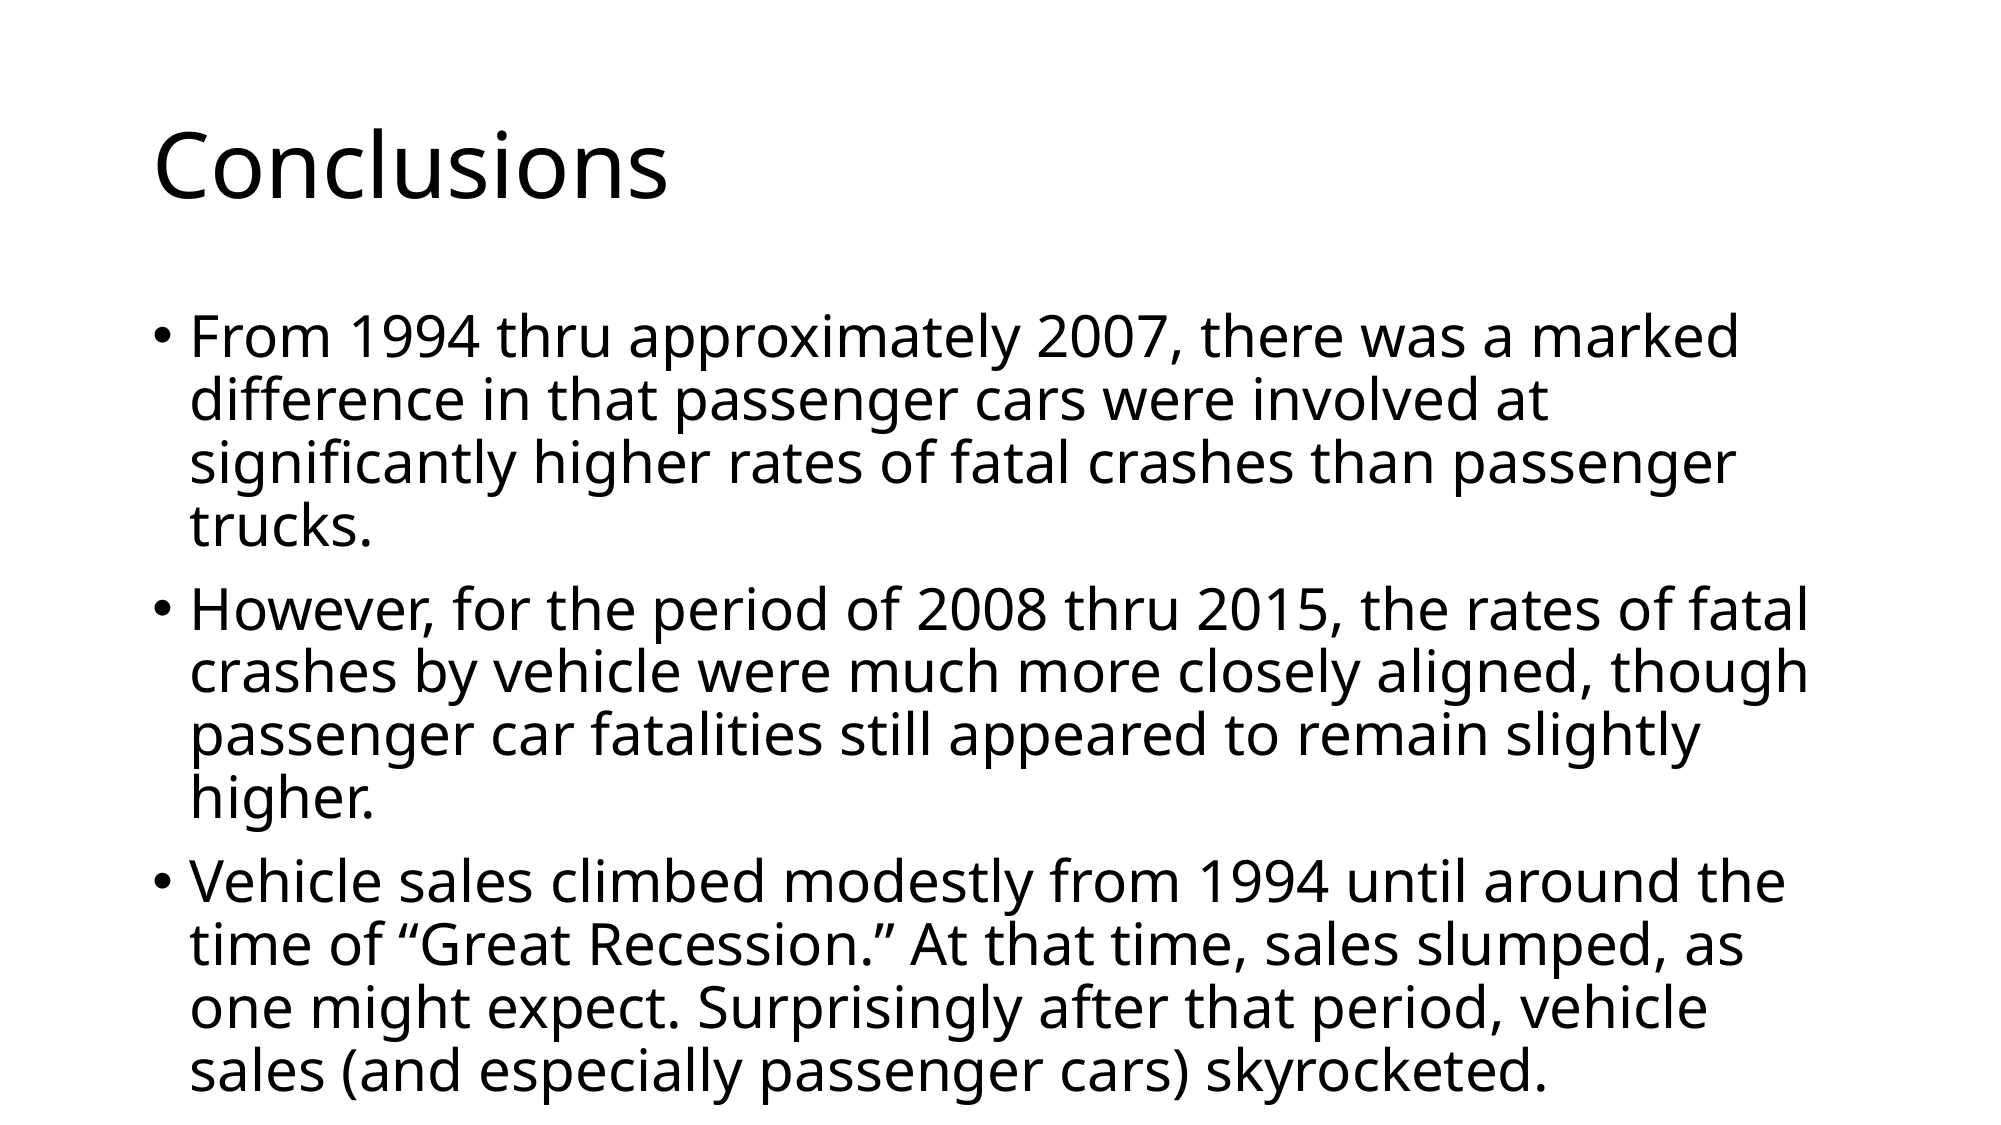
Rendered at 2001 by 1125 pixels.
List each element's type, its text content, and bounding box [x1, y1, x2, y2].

title Conclusions [137, 59, 1863, 278]
list From 1994 thru approximately 2007, there was a marked difference in that passenger cars were involved at significantly higher rates of fatal crashes than passenger trucks. However, for the period of 2008 thru 2015, the rates of fatal crashes by vehicle were much more closely aligned, though passenger car fatalities still appeared to remain slightly higher. Vehicle sales climbed modestly from 1994 until around the time of “Great Recession.” At that time, sales slumped, as one might expect. Surprisingly after that period, vehicle sales (and especially passenger cars) skyrocketed. [137, 299, 1863, 1014]
